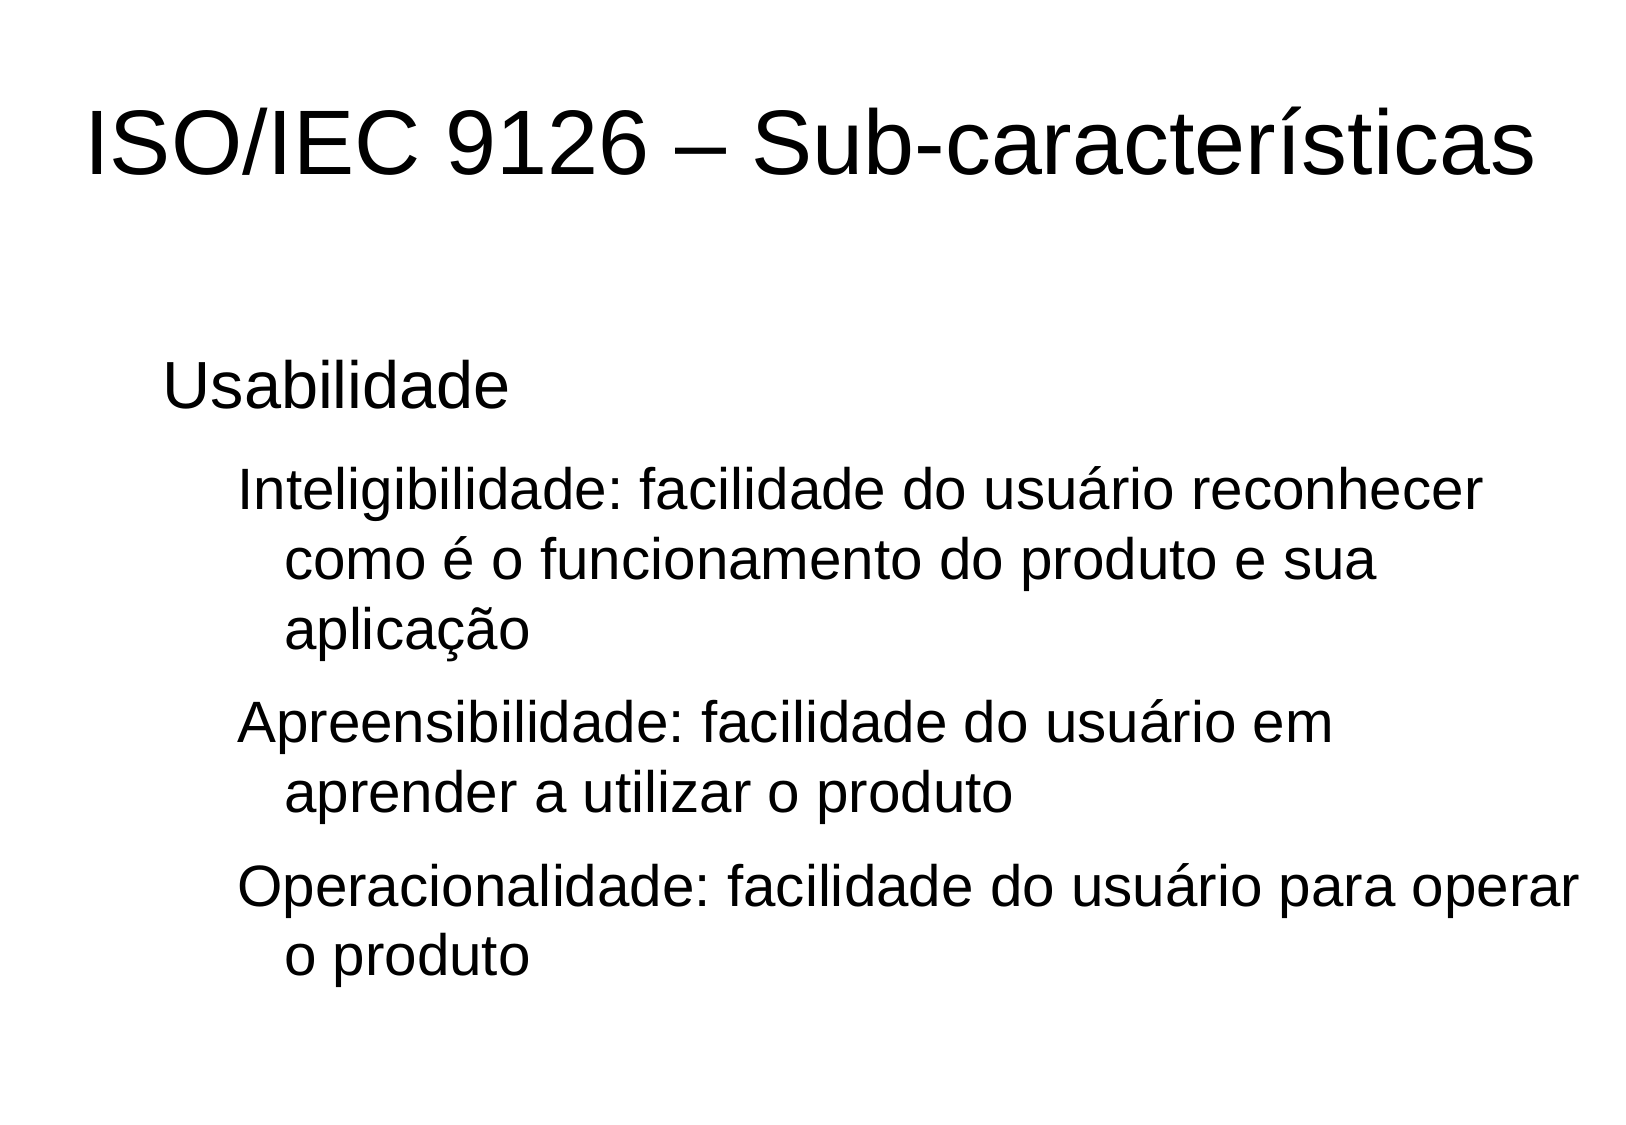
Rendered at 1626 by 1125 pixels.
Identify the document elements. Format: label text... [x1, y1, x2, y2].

text_box Usabilidade Inteligibilidade: facilidade do usuário reconhecer como é o funcionamento do produto e sua aplicação Apreensibilidade: facilidade do usuário em aprender a utilizar o produto Operacionalidade: facilidade do usuário para operar o produto [162, 337, 1585, 1038]
text_box ISO/IEC 9126 – Sub-características [81, 44, 1542, 231]
